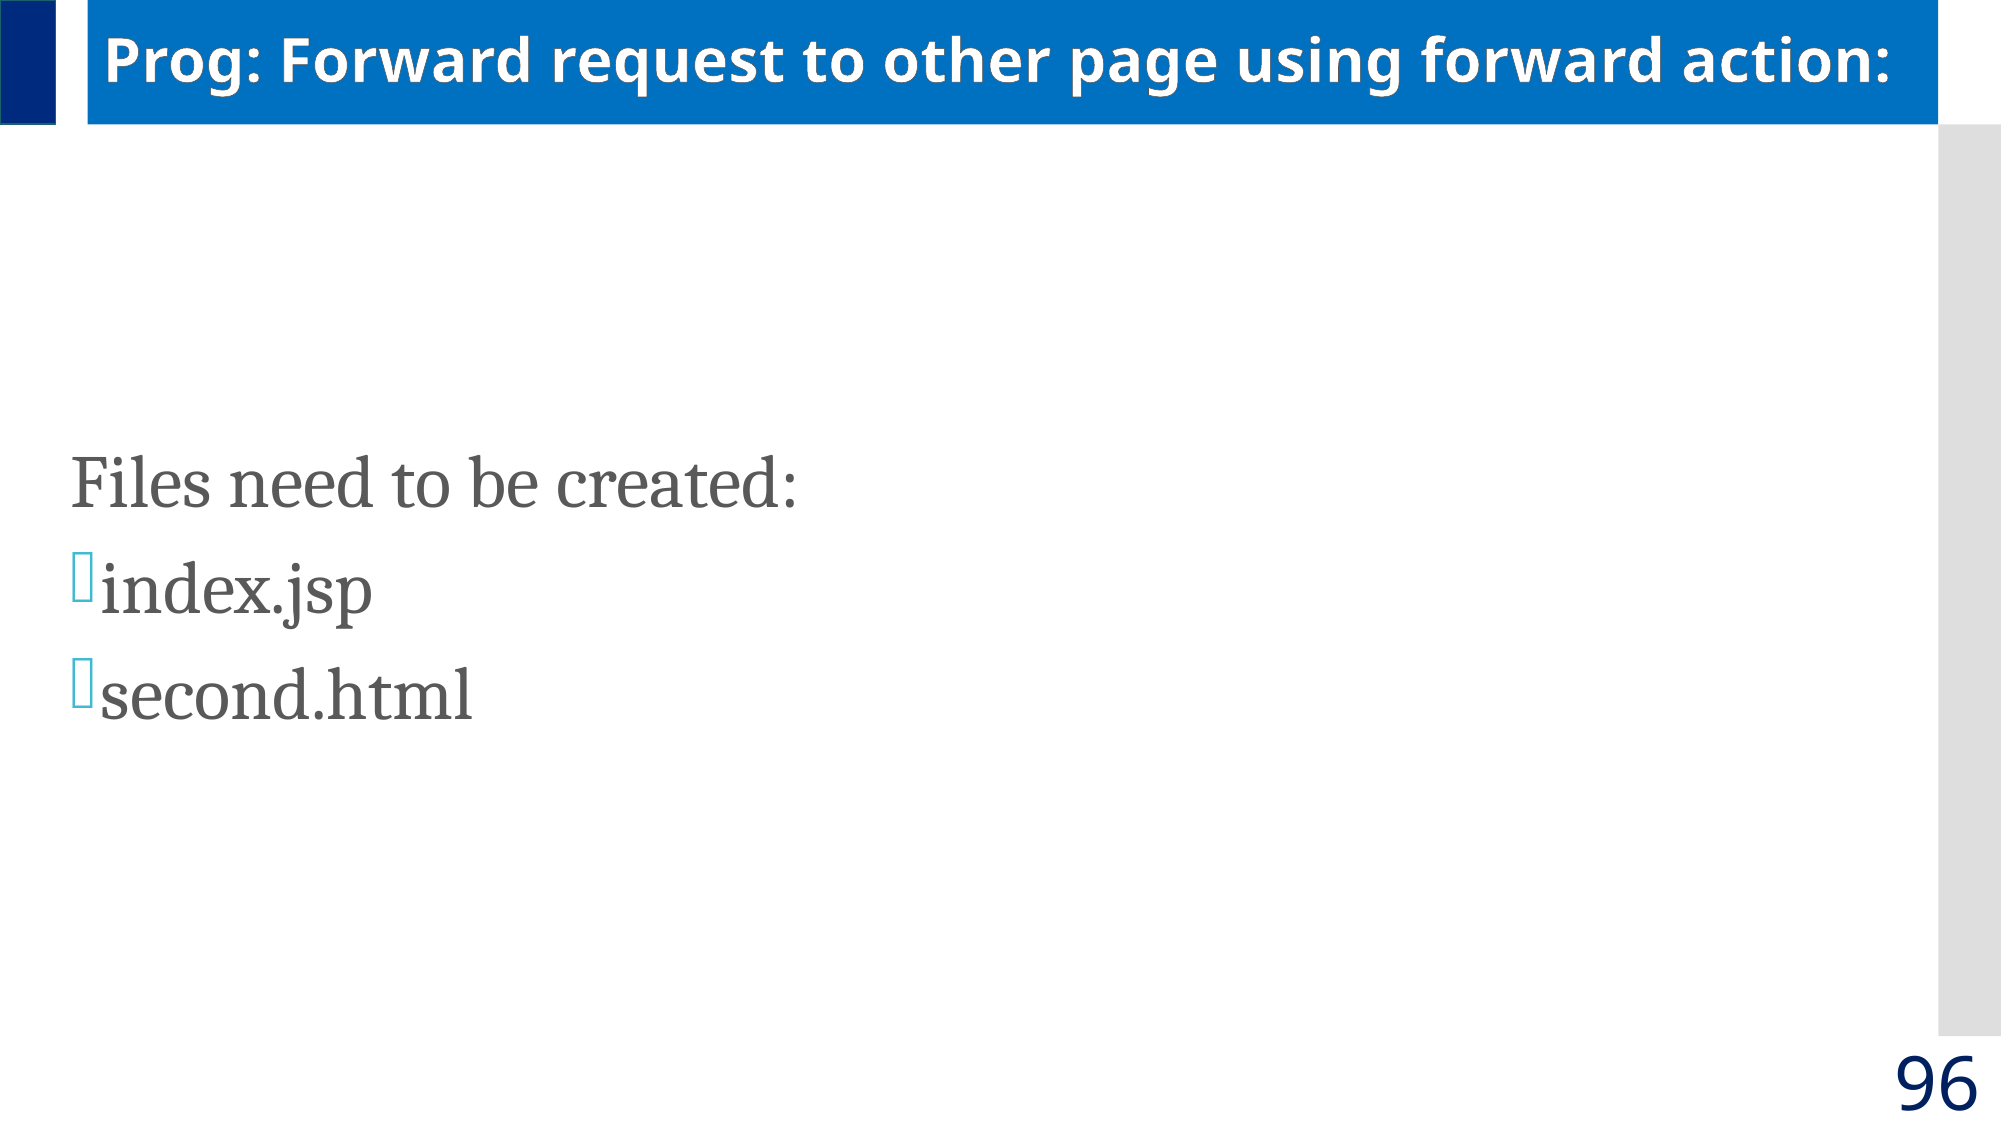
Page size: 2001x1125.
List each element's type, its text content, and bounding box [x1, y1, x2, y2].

list Files need to be created: index.jsp second.html [55, 141, 1919, 1037]
slide_number 96 [1744, 1056, 1996, 1117]
title Prog: Forward request to other page using forward action: [87, 0, 1939, 125]
